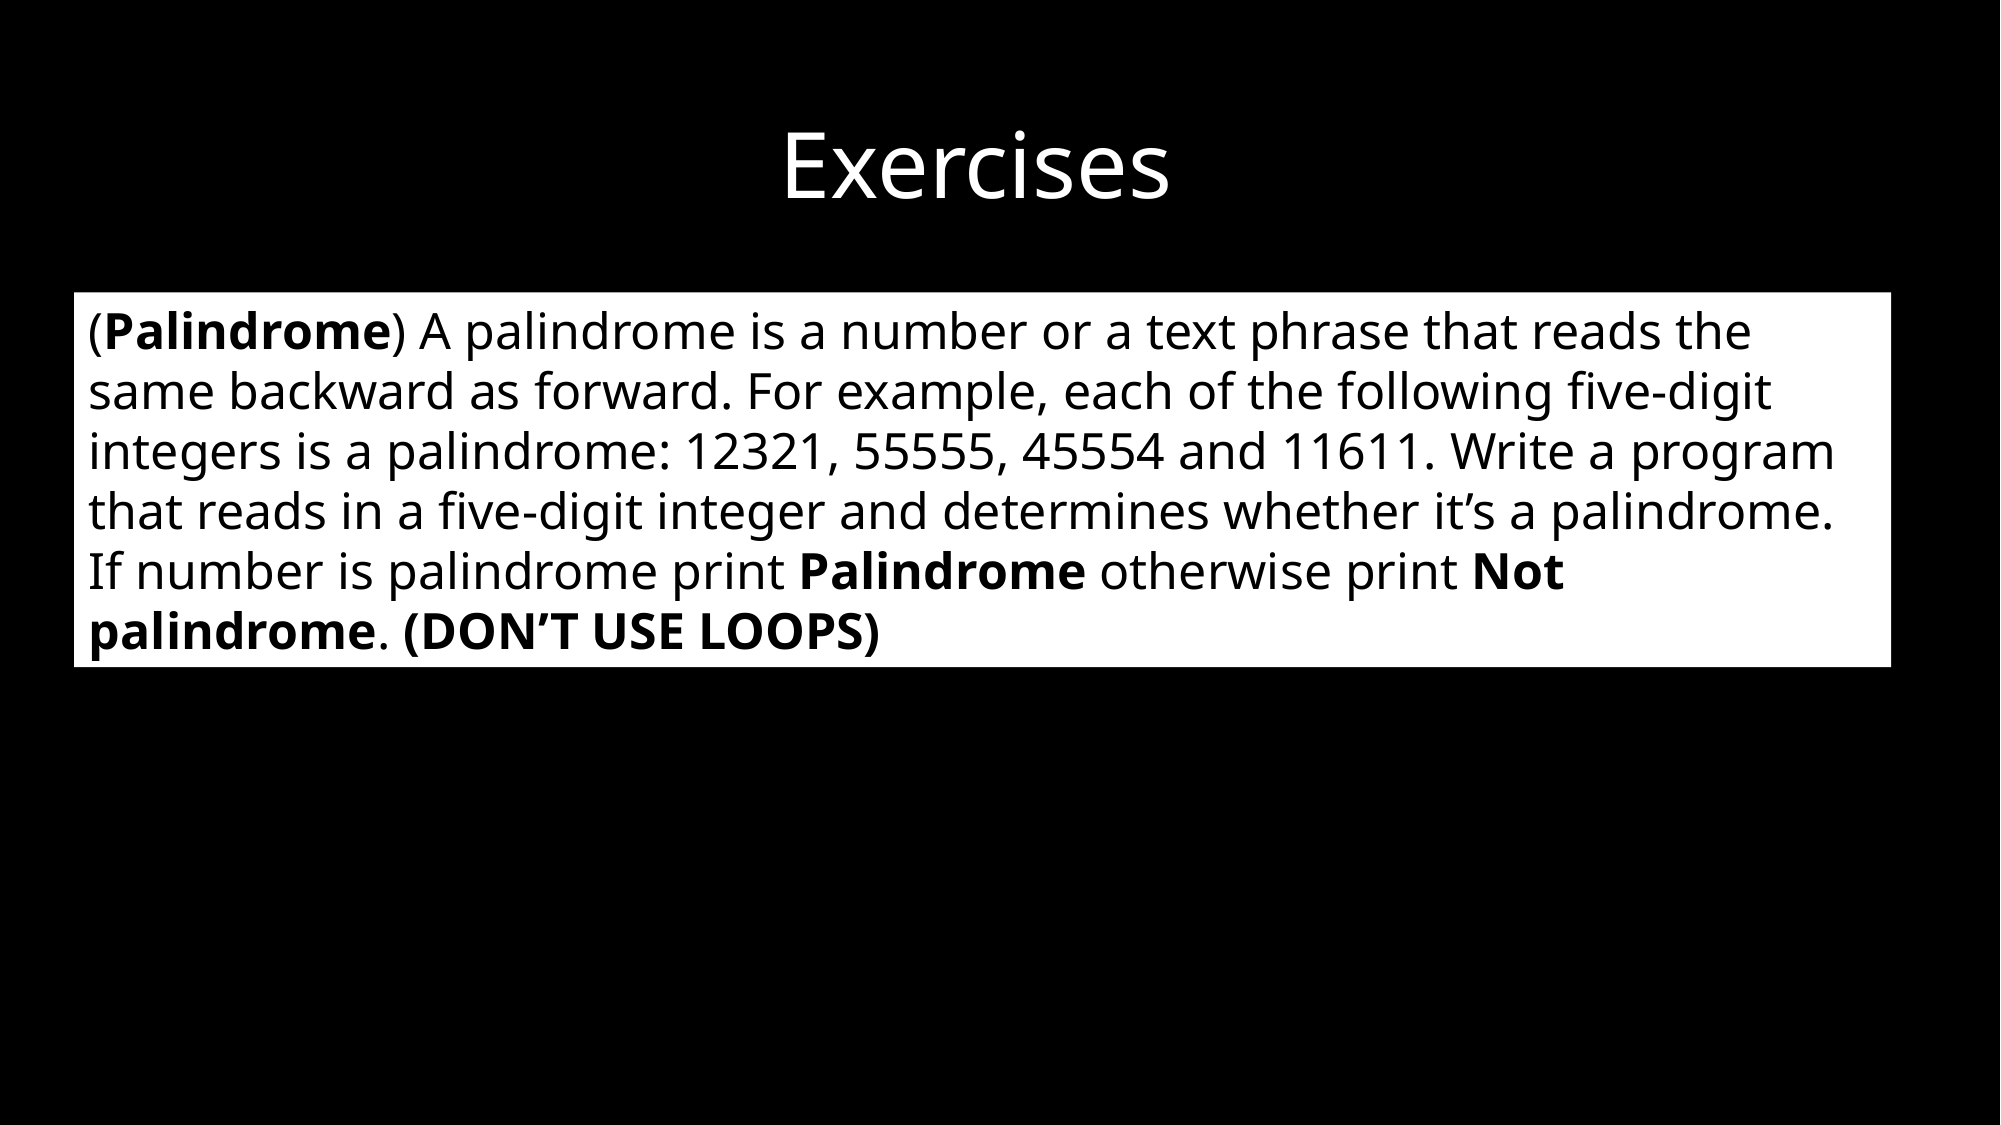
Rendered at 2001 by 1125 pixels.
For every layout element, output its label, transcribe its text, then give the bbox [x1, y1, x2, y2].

title Exercises [137, 59, 1863, 278]
text_box (Palindrome) A palindrome is a number or a text phrase that reads the same backward as forward. For example, each of the following five-digit integers is a palindrome: 12321, 55555, 45554 and 11611. Write a program that reads in a five-digit integer and determines whether it’s a palindrome. If number is palindrome print Palindrome otherwise print Not palindrome. (DON’T USE LOOPS) [74, 292, 1892, 668]
